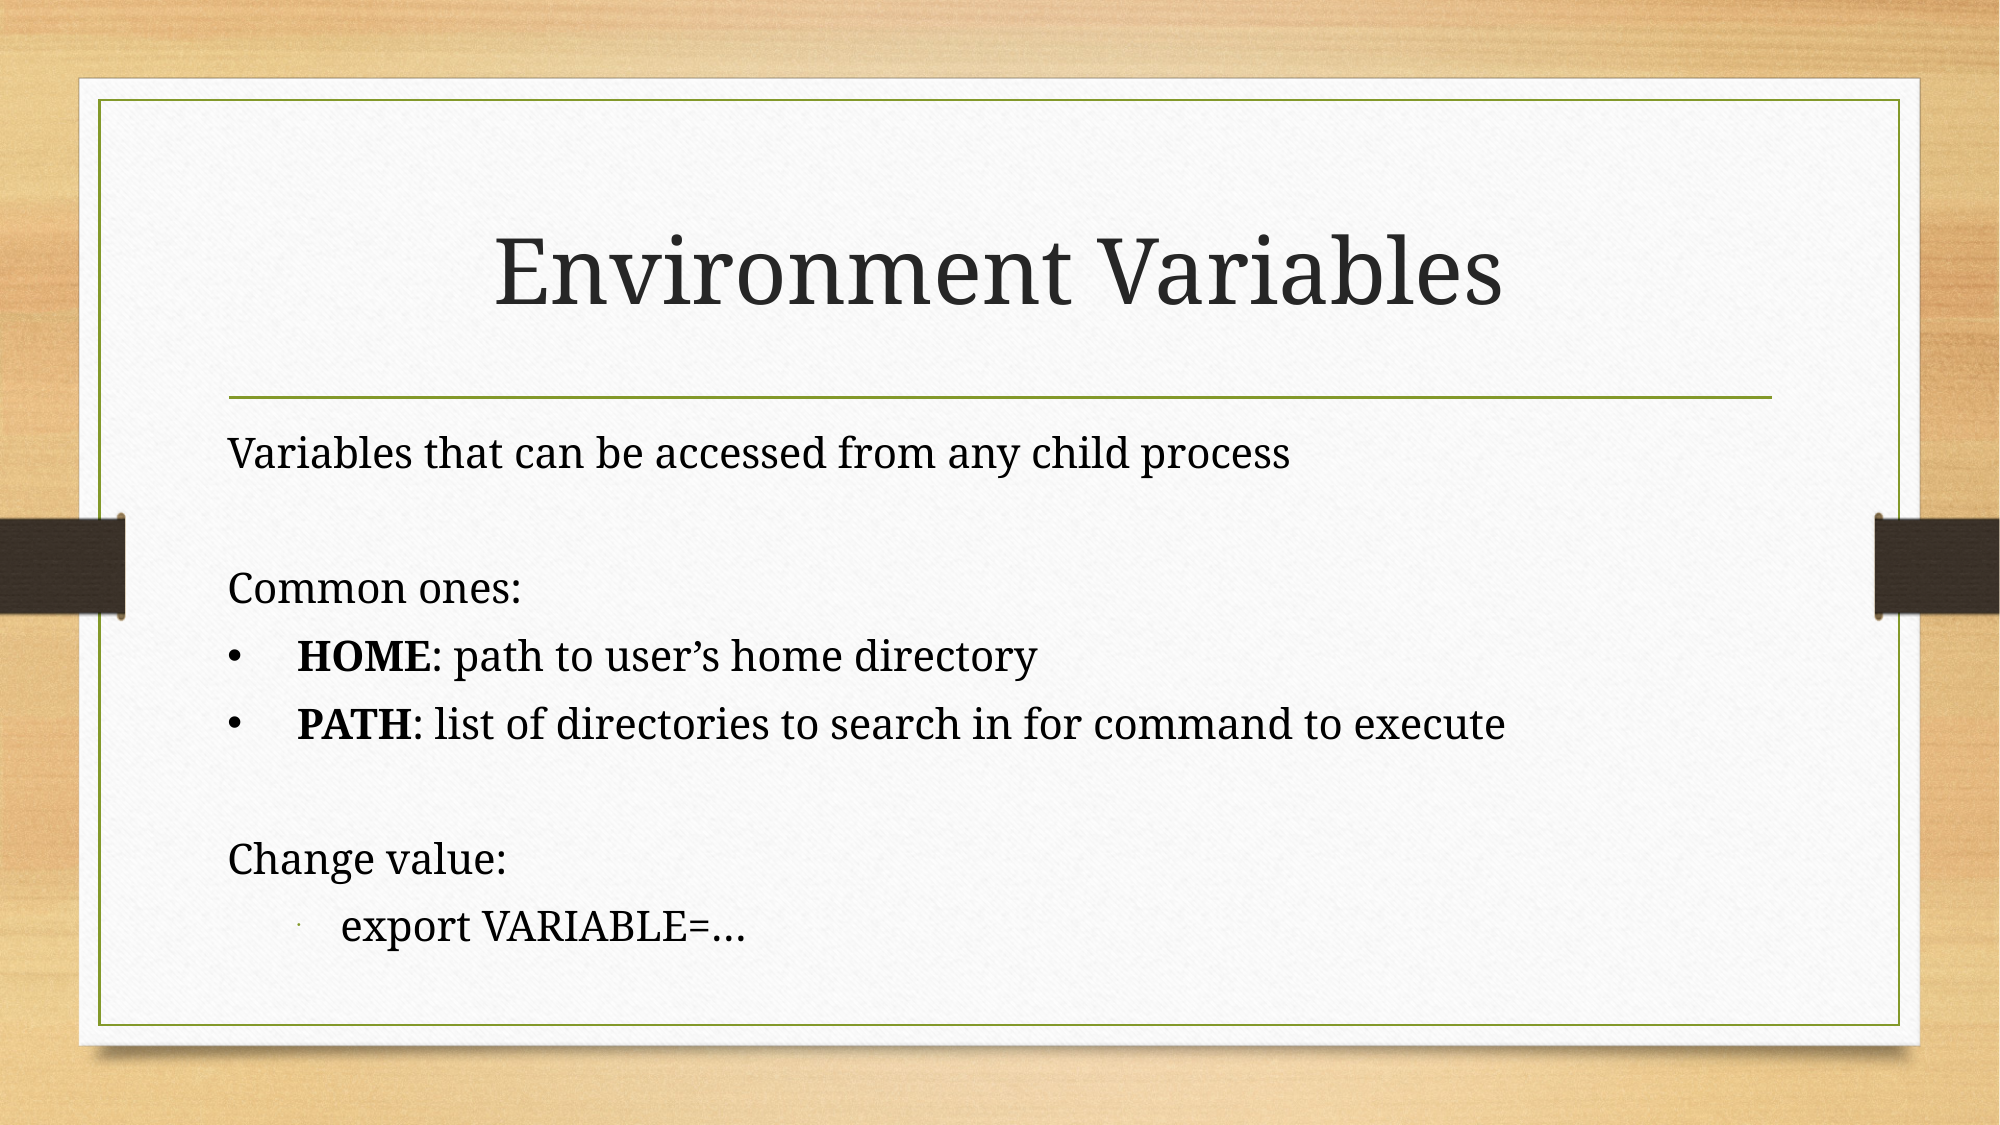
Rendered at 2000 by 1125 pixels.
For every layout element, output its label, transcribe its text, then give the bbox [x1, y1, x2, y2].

title Environment Variables [212, 161, 1787, 375]
list Variables that can be accessed from any child process Common ones: HOME: path to user’s home directory PATH: list of directories to search in for command to execute Change value: export VARIABLE=… [212, 419, 1787, 964]
picture [0, 0, 2000, 1125]
